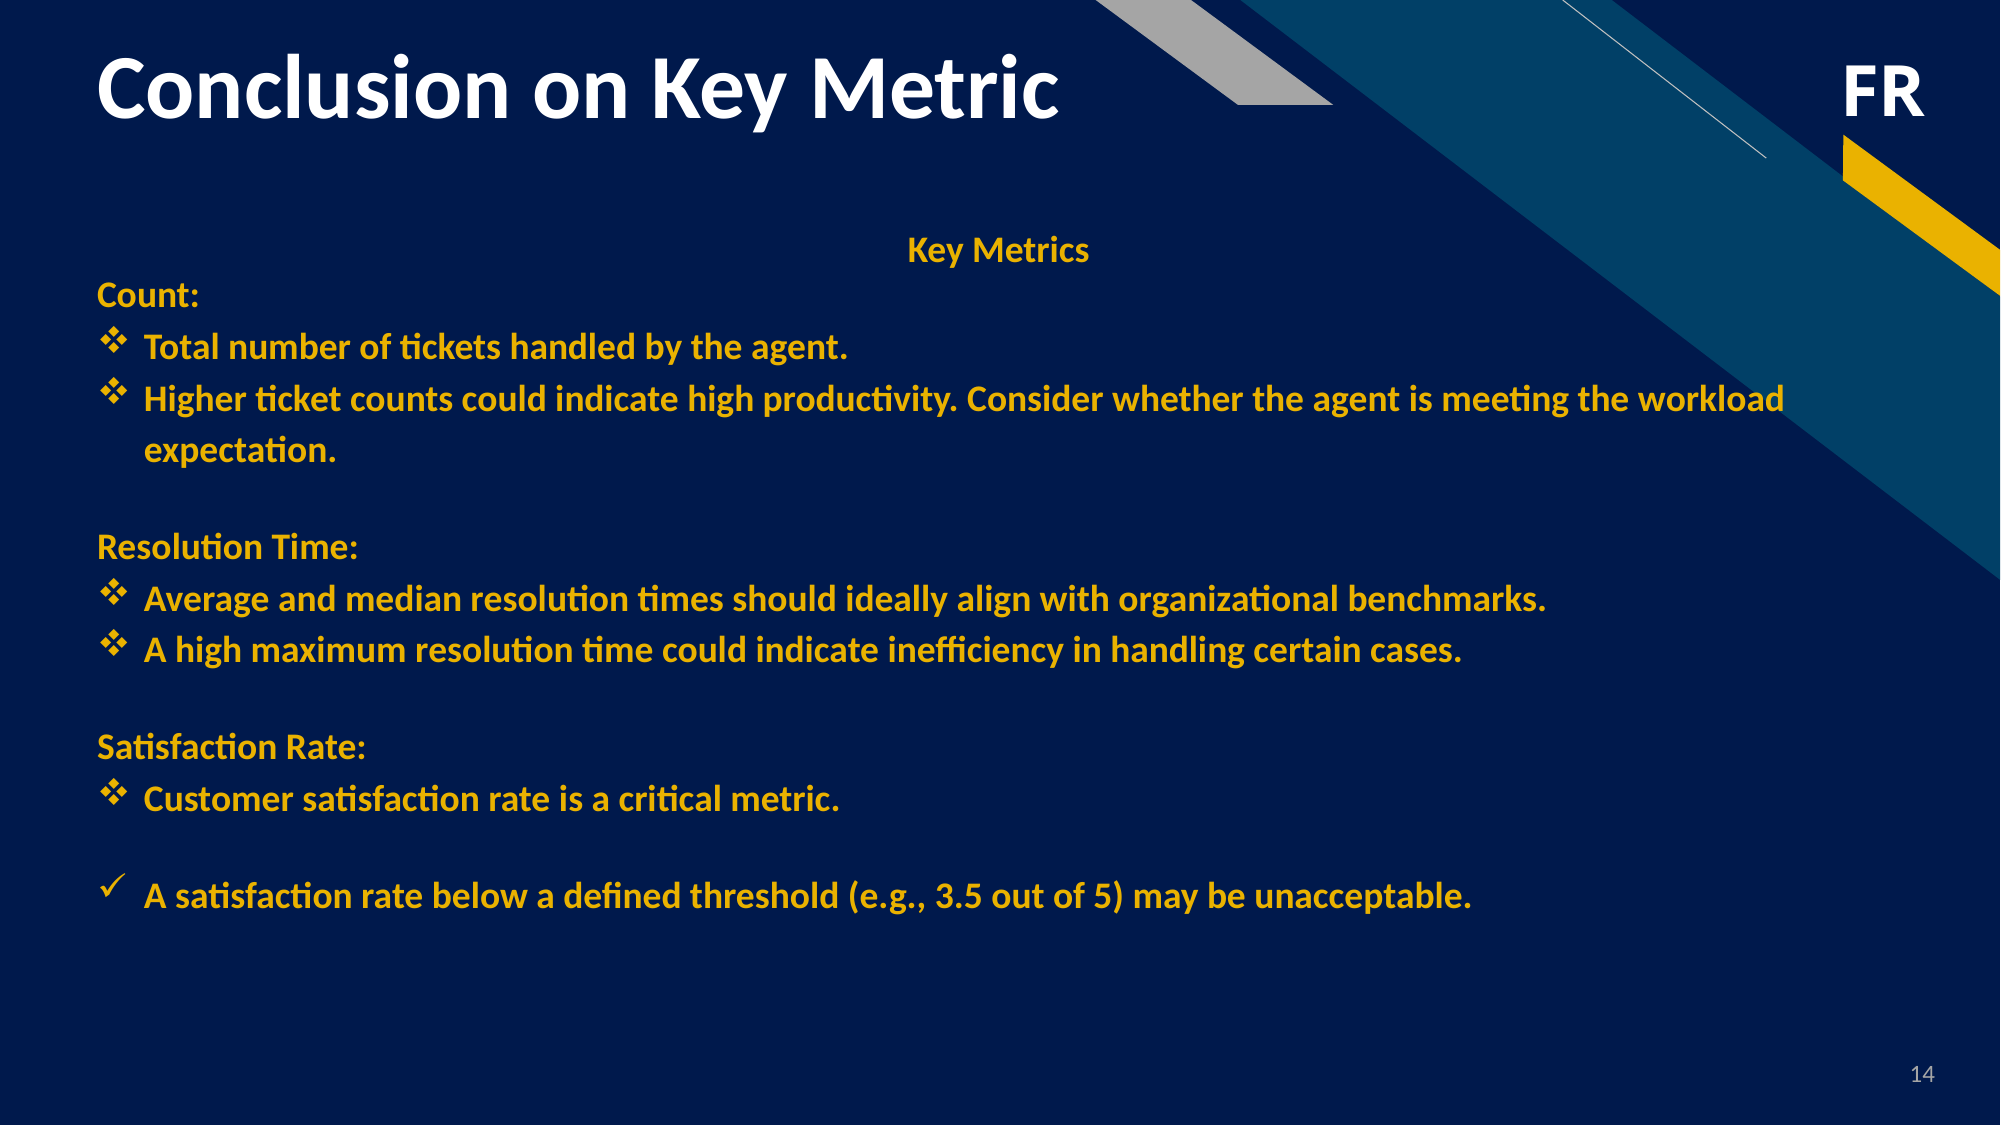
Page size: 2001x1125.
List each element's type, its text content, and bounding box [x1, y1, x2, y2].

slide_number 14 [1828, 1042, 1950, 1103]
text_box Key Metrics Count: Total number of tickets handled by the agent. Higher ticket counts could indicate high productivity. Consider whether the agent is meeting the workload expectation. Resolution Time: Average and median resolution times should ideally align with organizational benchmarks. A high maximum resolution time could indicate inefficiency in handling certain cases. Satisfaction Rate: Customer satisfaction rate is a critical metric. A satisfaction rate below a defined threshold (e.g., 3.5 out of 5) may be unacceptable. [82, 217, 1916, 969]
title Conclusion on Key Metric [82, 22, 1449, 139]
